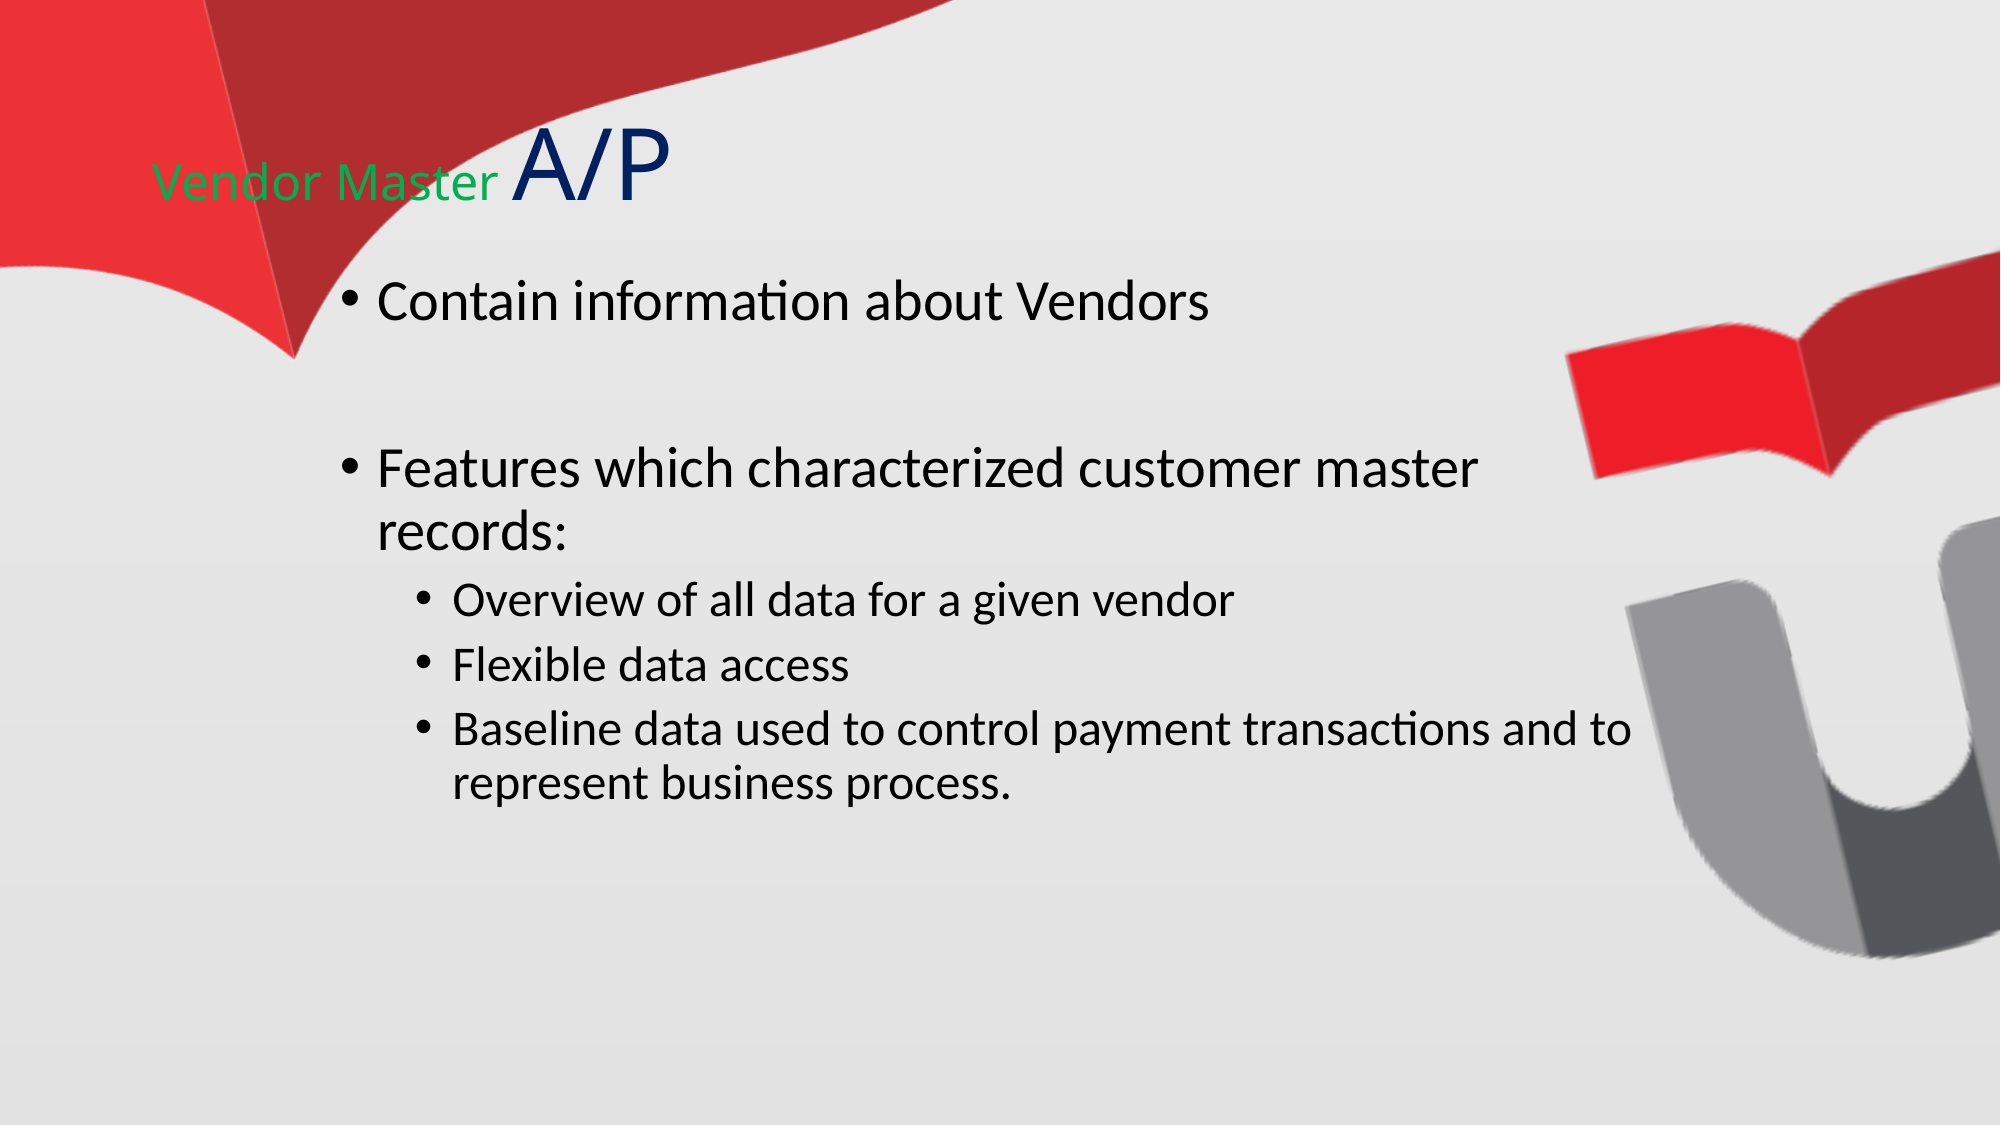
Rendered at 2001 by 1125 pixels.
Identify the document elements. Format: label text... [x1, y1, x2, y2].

picture [0, 0, 1019, 451]
title Vendor Master A/P [137, 59, 1863, 278]
picture [1675, 232, 2001, 1028]
list Contain information about Vendors Features which characterized customer master records: Overview of all data for a given vendor Flexible data access Baseline data used to control payment transactions and to represent business process. [324, 262, 1675, 1050]
